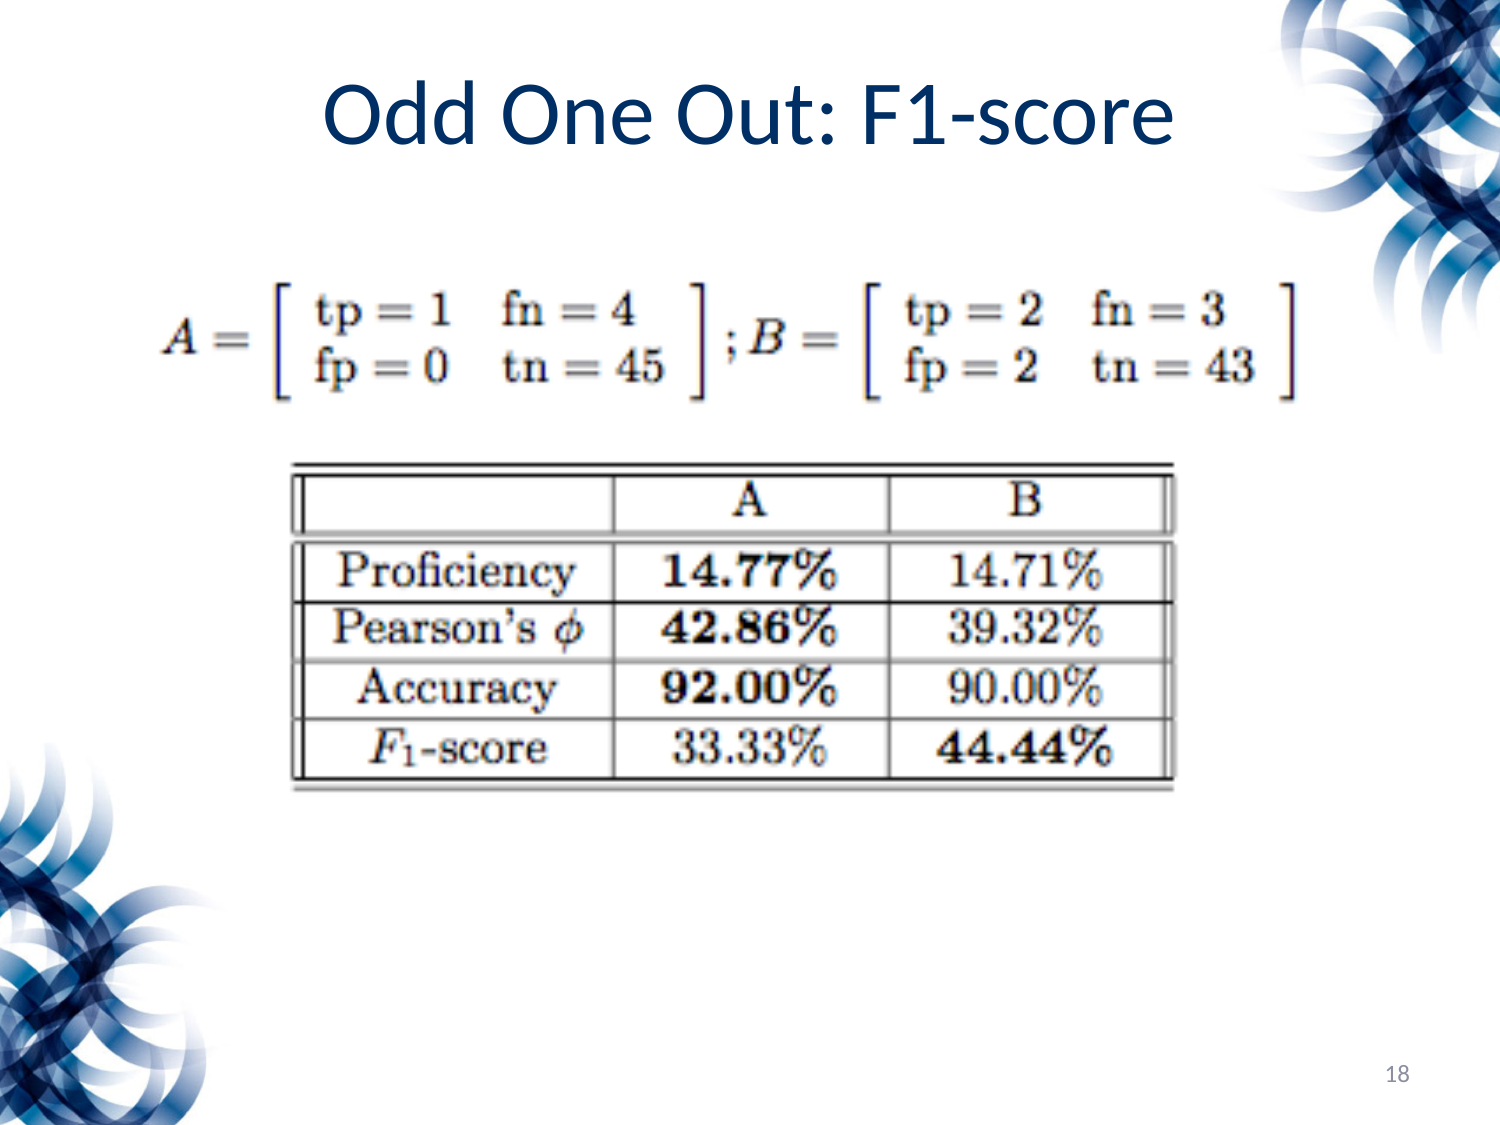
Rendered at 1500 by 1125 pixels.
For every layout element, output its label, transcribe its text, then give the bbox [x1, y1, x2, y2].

title Odd One Out: F1-score [75, 45, 1425, 233]
picture [0, 0, 1500, 1125]
slide_number 18 [1074, 1042, 1425, 1103]
